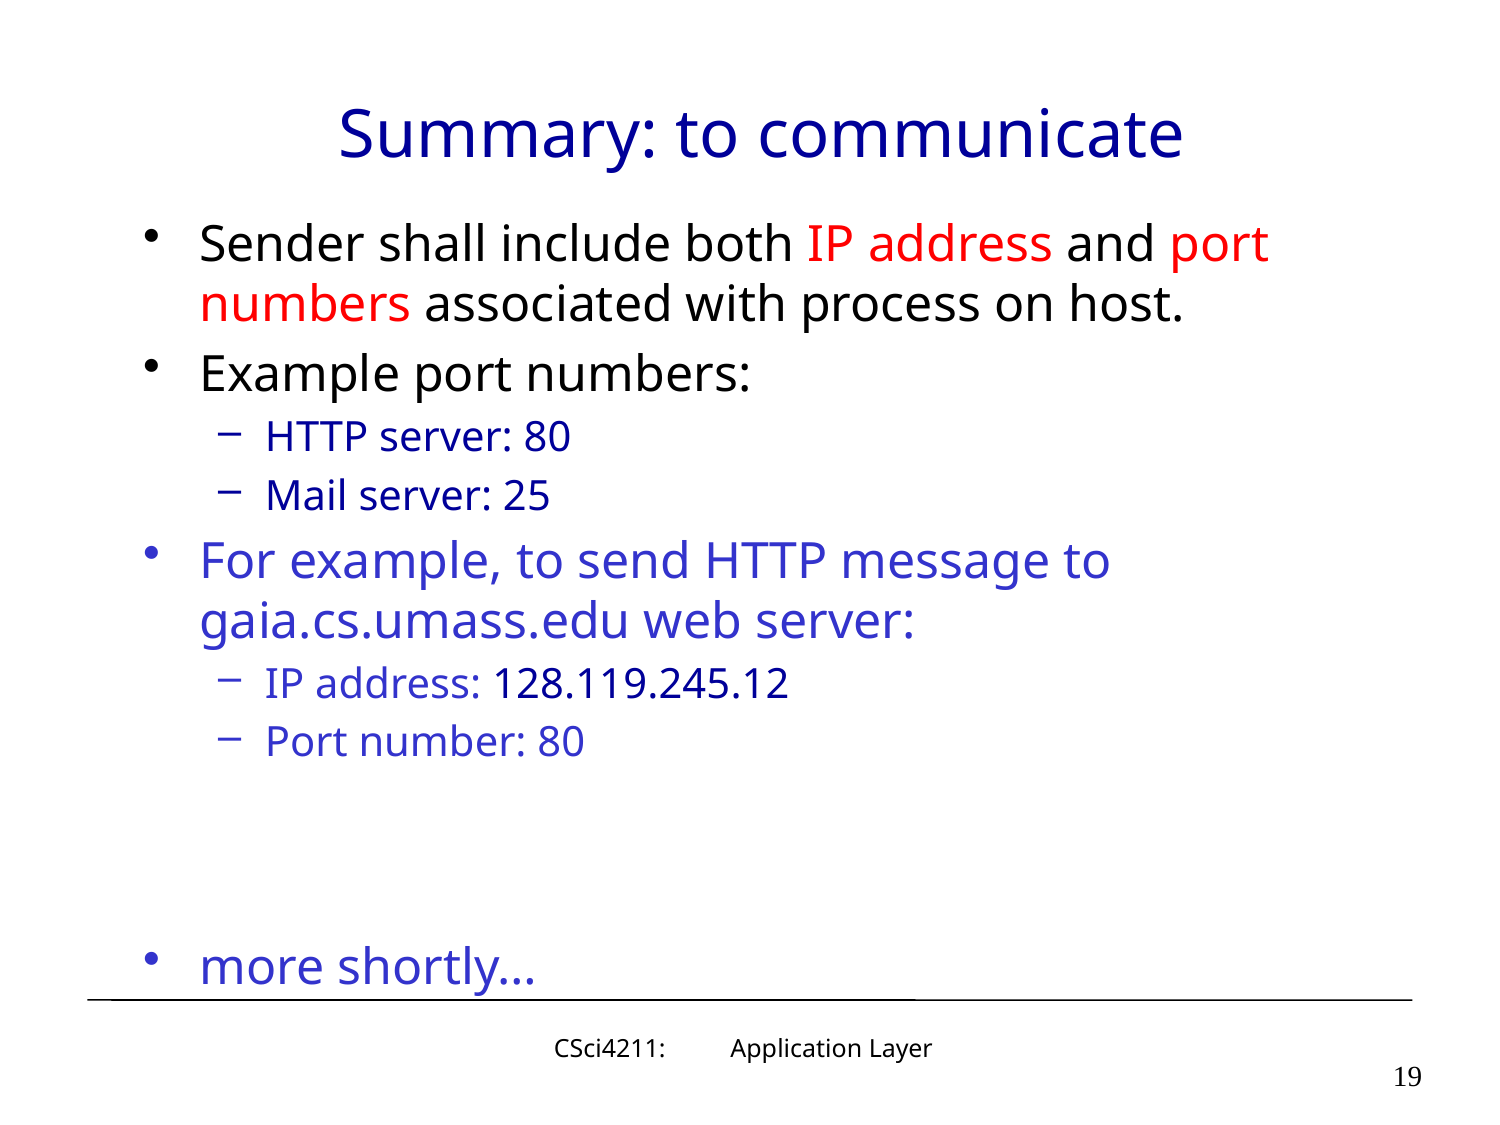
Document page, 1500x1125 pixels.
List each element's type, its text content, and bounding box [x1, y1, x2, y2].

slide_number 19 [1362, 1061, 1438, 1125]
footer CSci4211: Application Layer [500, 1025, 988, 1100]
list Sender shall include both IP address and port numbers associated with process on host. Example port numbers: HTTP server: 80 Mail server: 25 For example, to send HTTP message to gaia.cs.umass.edu web server: IP address: 128.119.245.12 Port number: 80 more shortly… [128, 204, 1451, 1061]
title Summary: to communicate [125, 37, 1400, 225]
